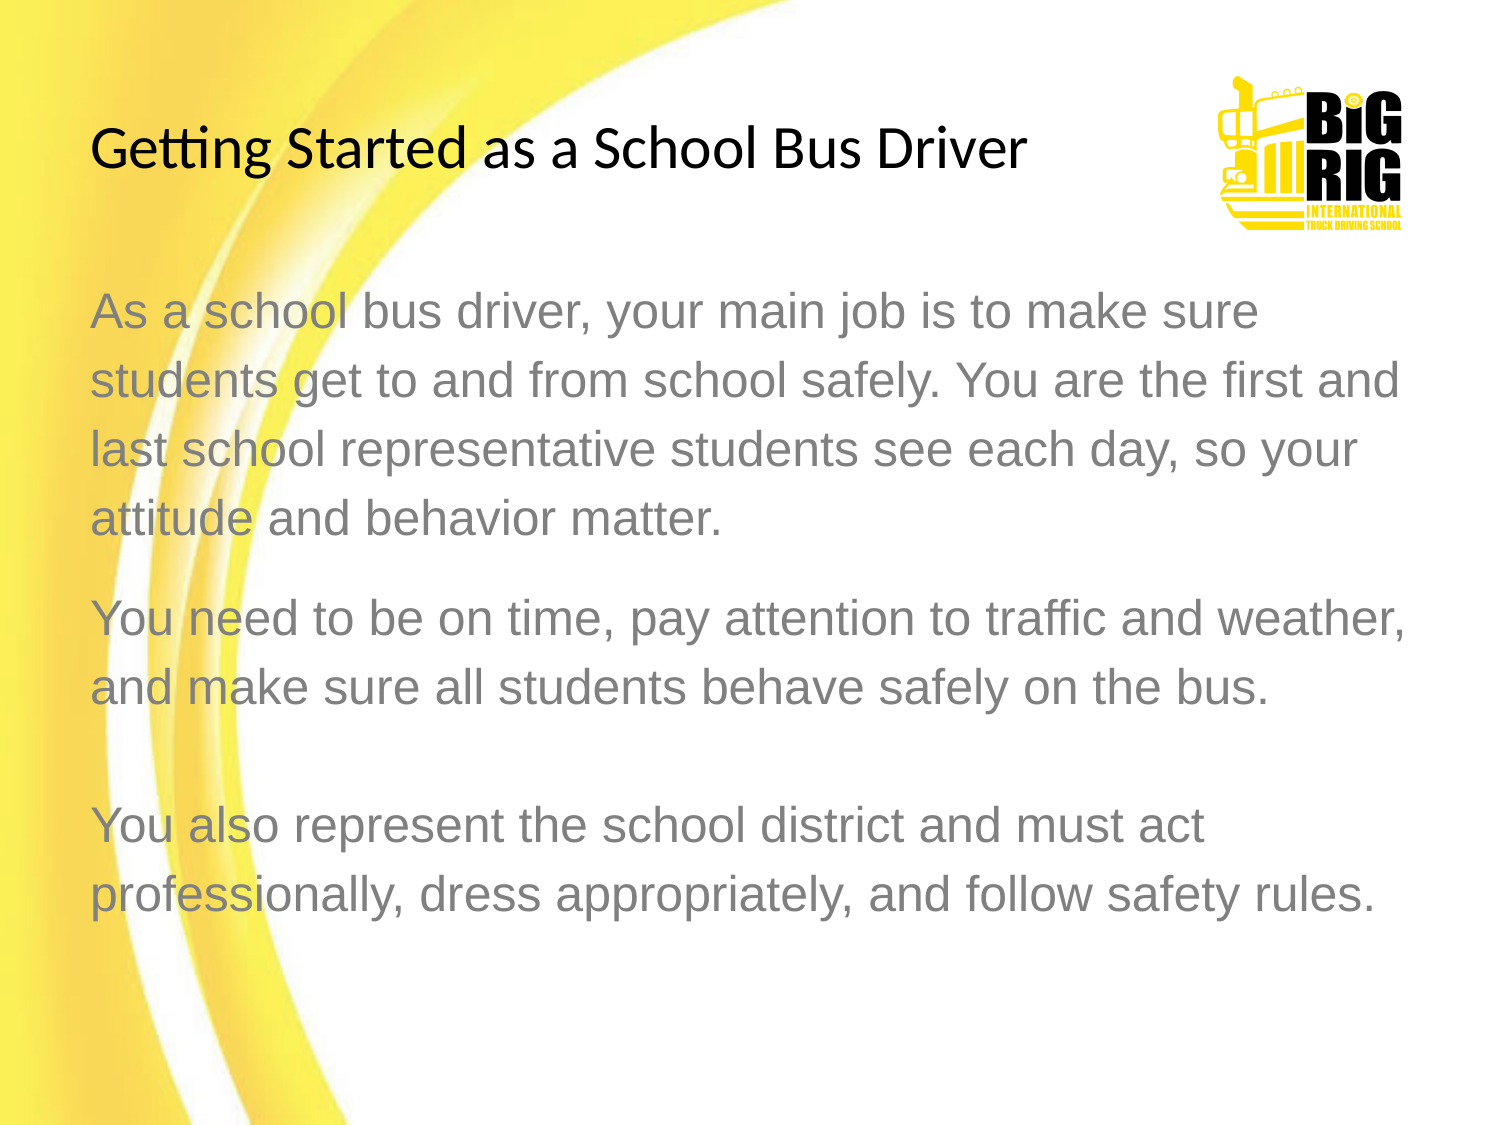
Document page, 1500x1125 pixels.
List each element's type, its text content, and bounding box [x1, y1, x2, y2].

title Getting Started as a School Bus Driver [75, 98, 1194, 262]
list As a school bus driver, your main job is to make sure students get to and from school safely. You are the first and last school representative students see each day, so your attitude and behavior matter. You need to be on time, pay attention to traffic and weather, and make sure all students behave safely on the bus. You also represent the school district and must act professionally, dress appropriately, and follow safety rules. [75, 262, 1425, 1005]
picture [1199, 44, 1426, 271]
